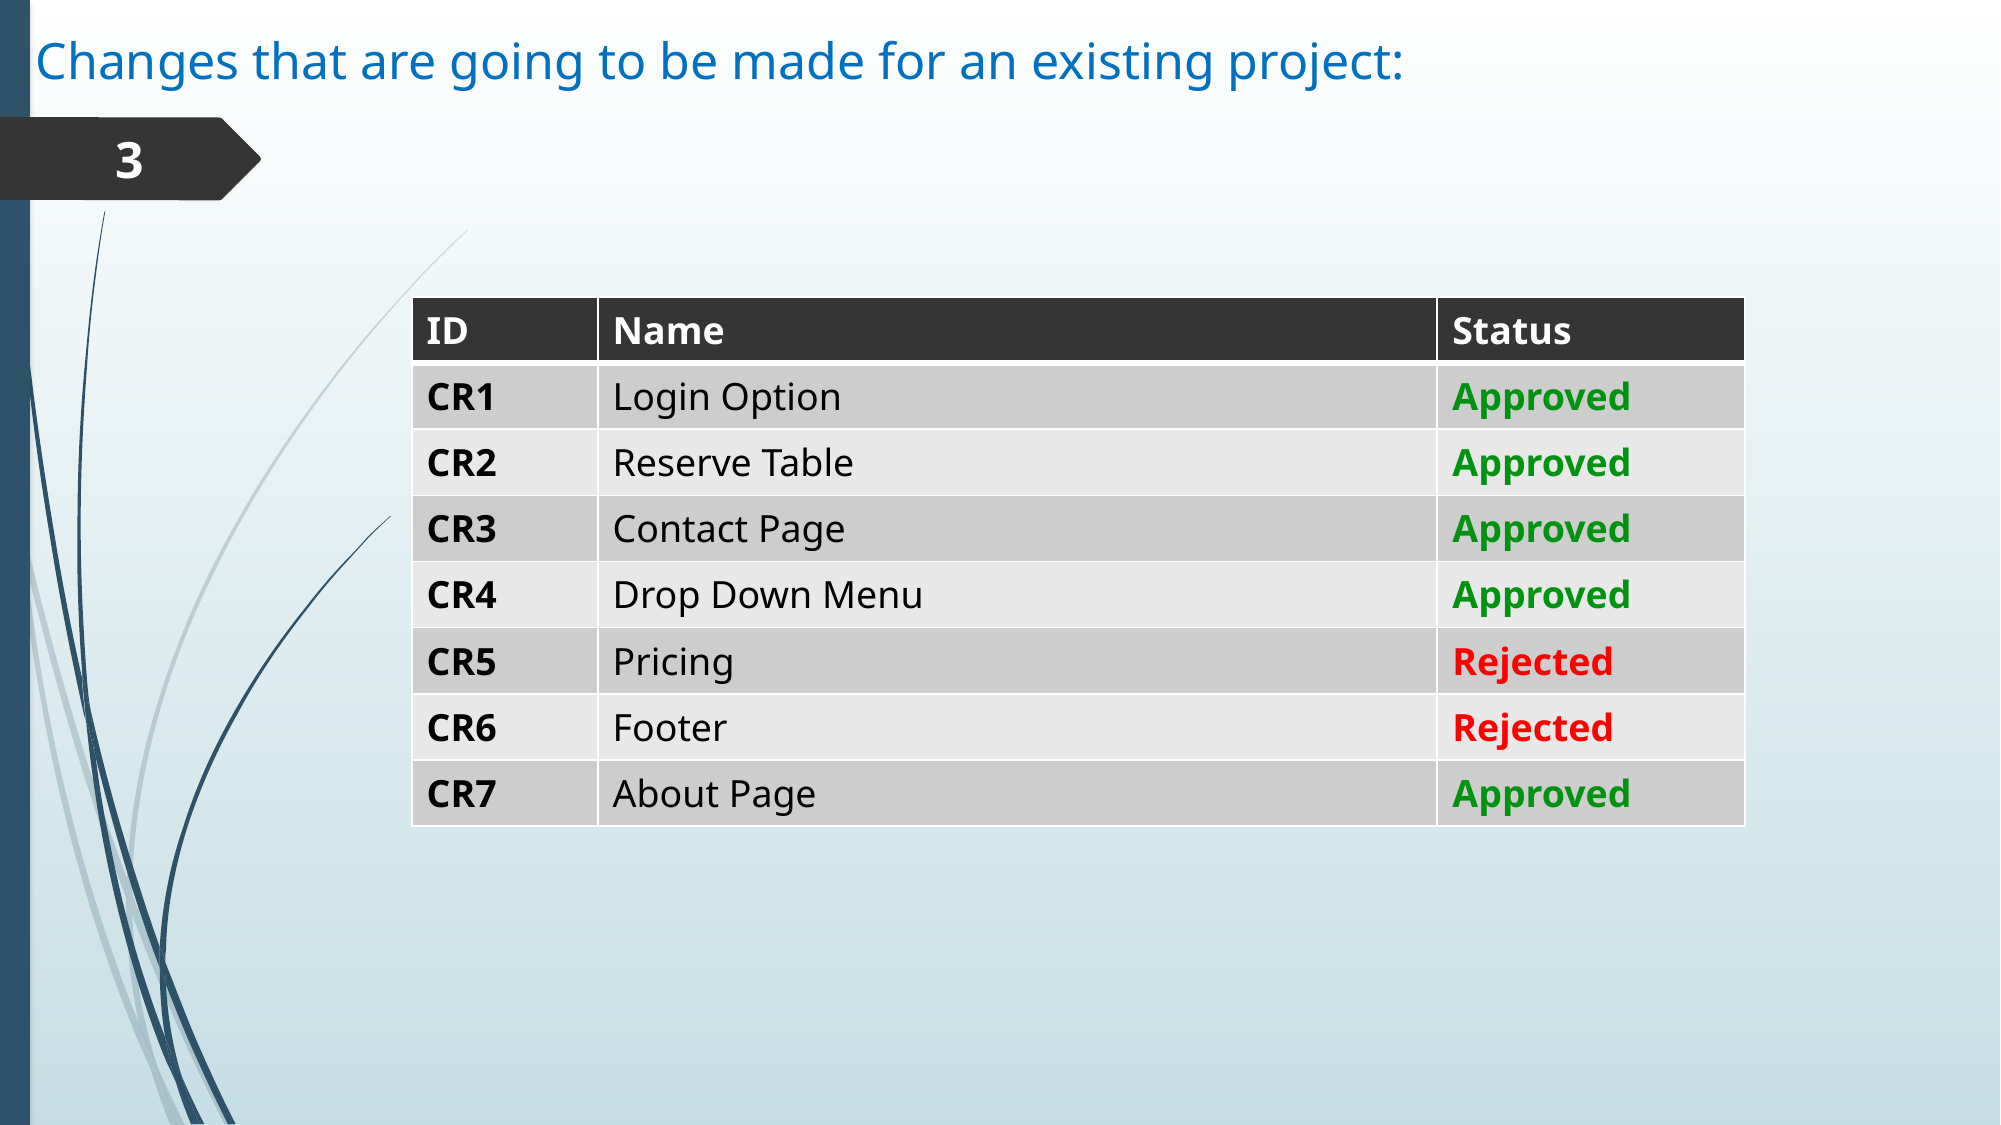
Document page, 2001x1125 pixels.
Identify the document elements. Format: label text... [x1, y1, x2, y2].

table_cell About Page [599, 761, 1436, 825]
table_cell CR5 [413, 628, 597, 693]
table_cell CR7 [413, 761, 597, 825]
table_cell CR6 [413, 695, 597, 759]
table_cell Rejected [1438, 695, 1744, 759]
table_header Status [1438, 298, 1744, 360]
table_cell CR4 [413, 562, 597, 627]
table_header ID [413, 298, 597, 360]
table_cell Footer [599, 695, 1436, 759]
table_cell Login Option [599, 366, 1436, 428]
table_cell Contact Page [599, 496, 1436, 561]
table_cell Pricing [599, 628, 1436, 693]
text_box Changes that are going to be made for an existing project: [20, 22, 1421, 98]
text_box 3 [100, 120, 160, 196]
table_cell Approved [1438, 430, 1744, 495]
table_cell Approved [1438, 366, 1744, 428]
table_cell Drop Down Menu [599, 562, 1436, 627]
table_cell Rejected [1438, 628, 1744, 693]
table_cell Approved [1438, 496, 1744, 561]
table_cell Reserve Table [599, 430, 1436, 495]
table_header Name [599, 298, 1436, 360]
table_cell CR2 [413, 430, 597, 495]
table_cell Approved [1438, 562, 1744, 627]
table_cell CR3 [413, 496, 597, 561]
table_cell CR1 [413, 366, 597, 428]
table_cell Approved [1438, 761, 1744, 825]
